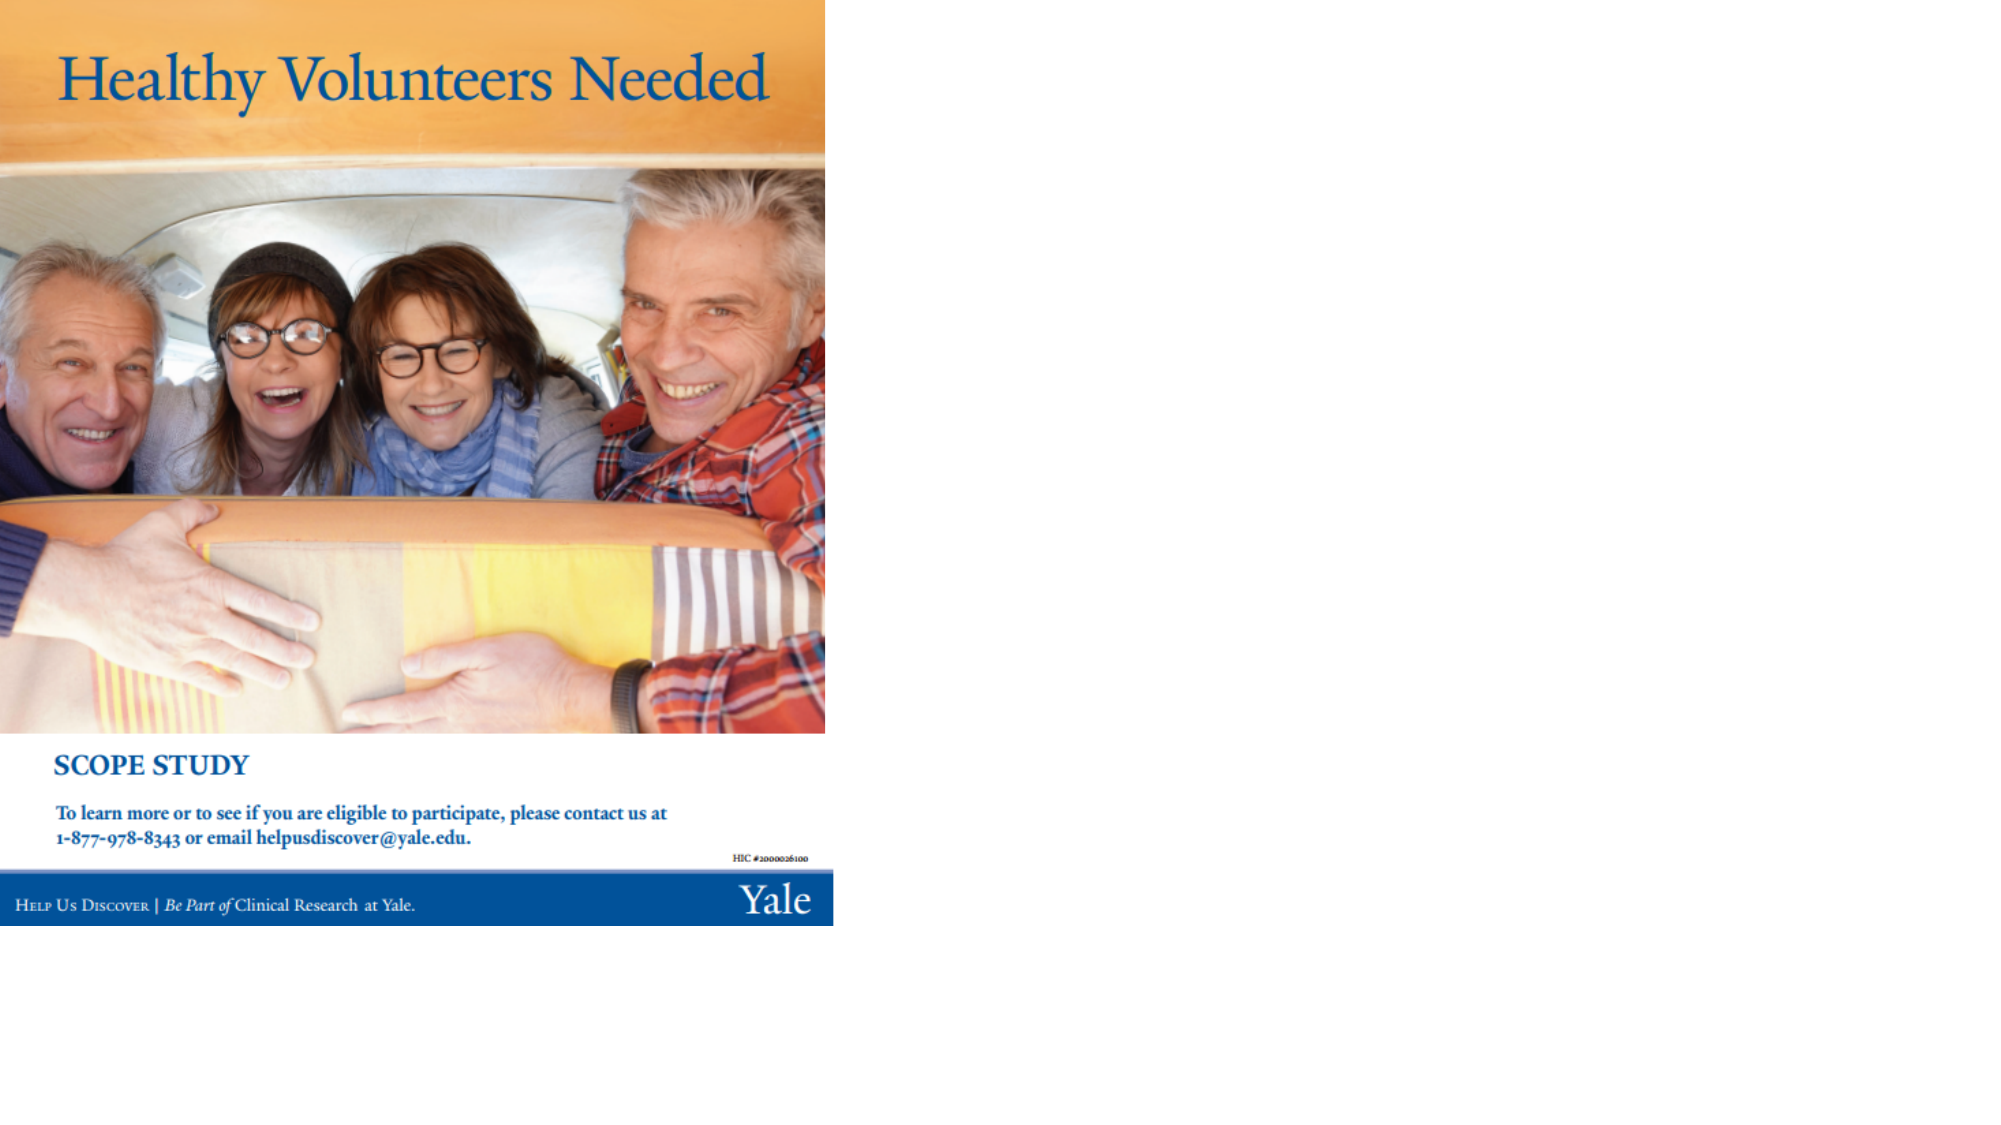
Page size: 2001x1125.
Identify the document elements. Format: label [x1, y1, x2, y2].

picture [0, 0, 834, 926]
